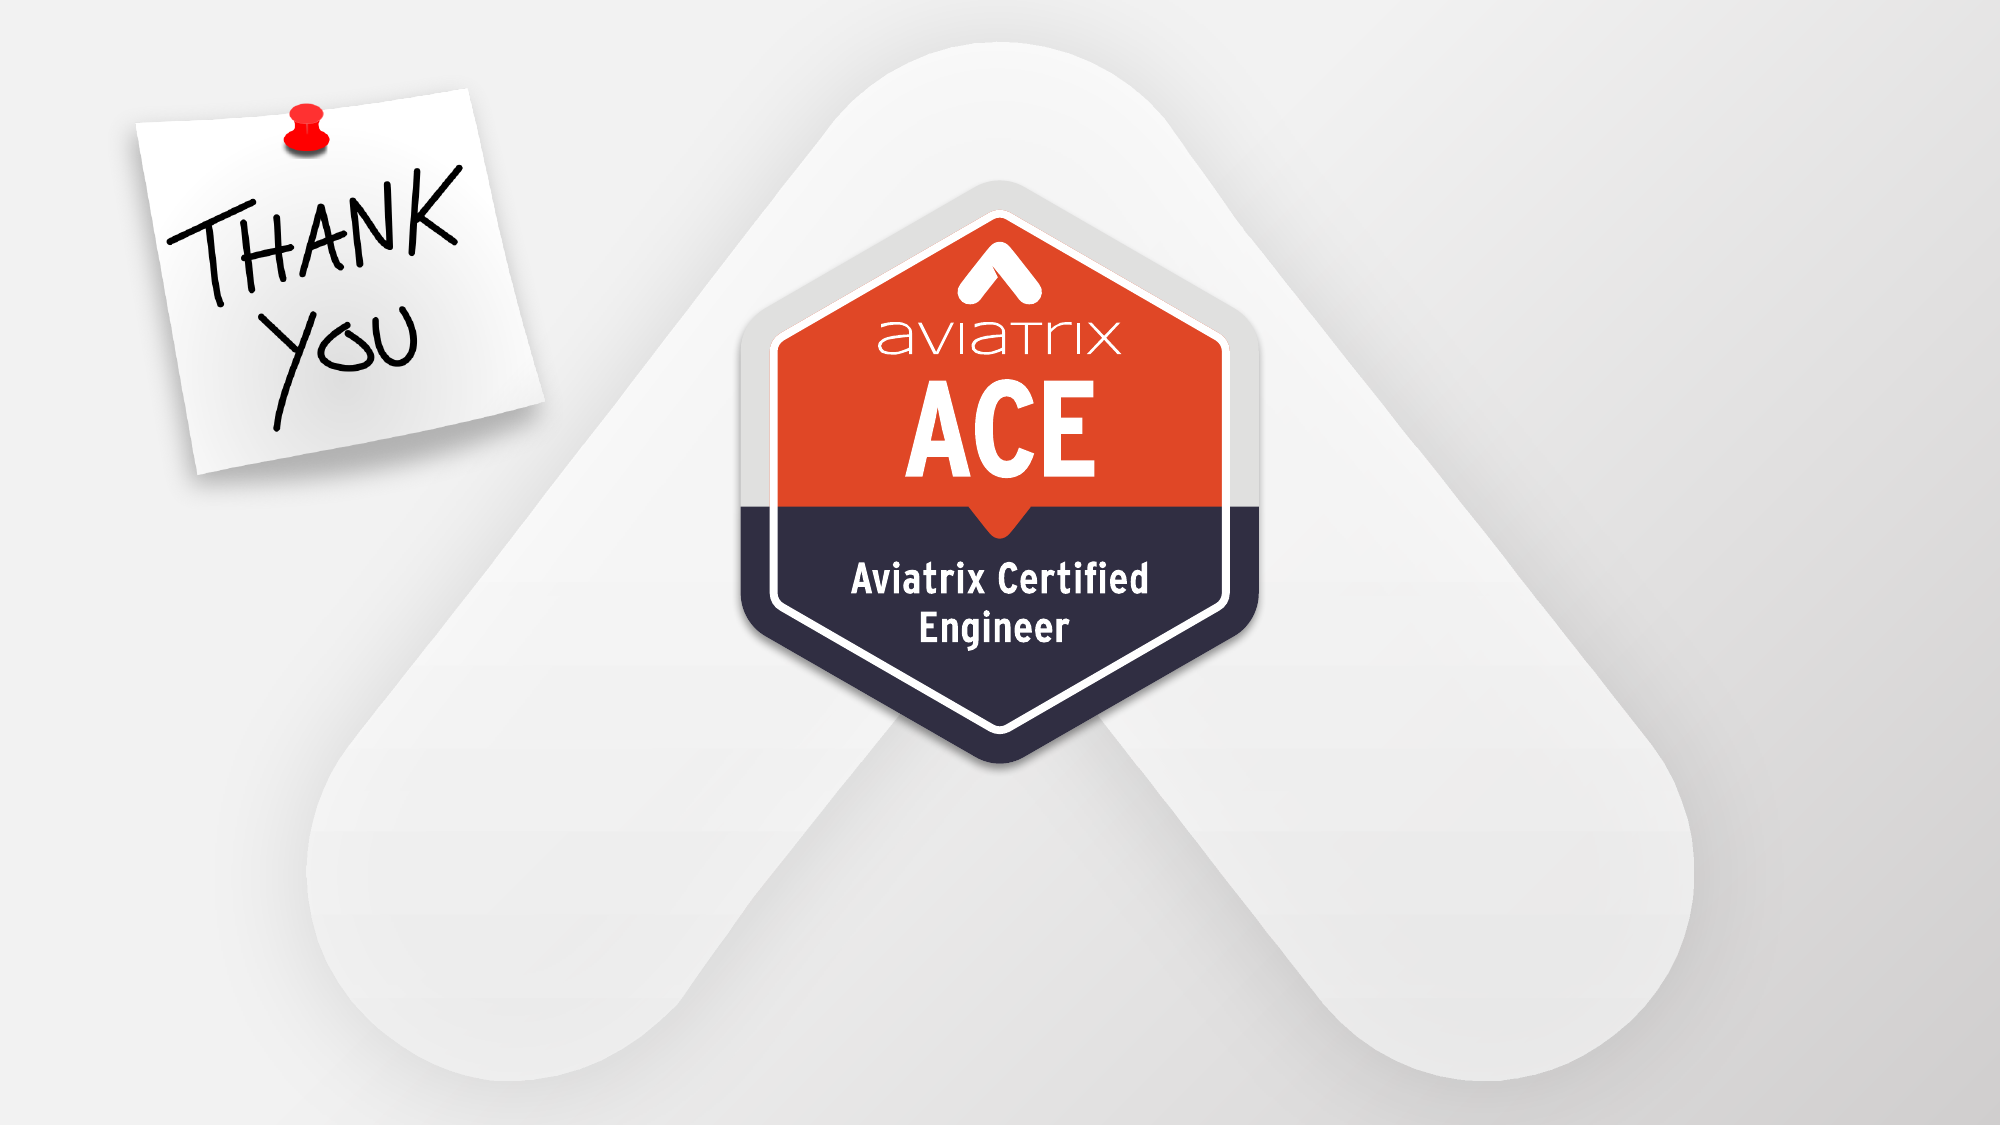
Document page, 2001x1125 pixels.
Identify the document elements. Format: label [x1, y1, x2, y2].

picture [107, 74, 563, 510]
